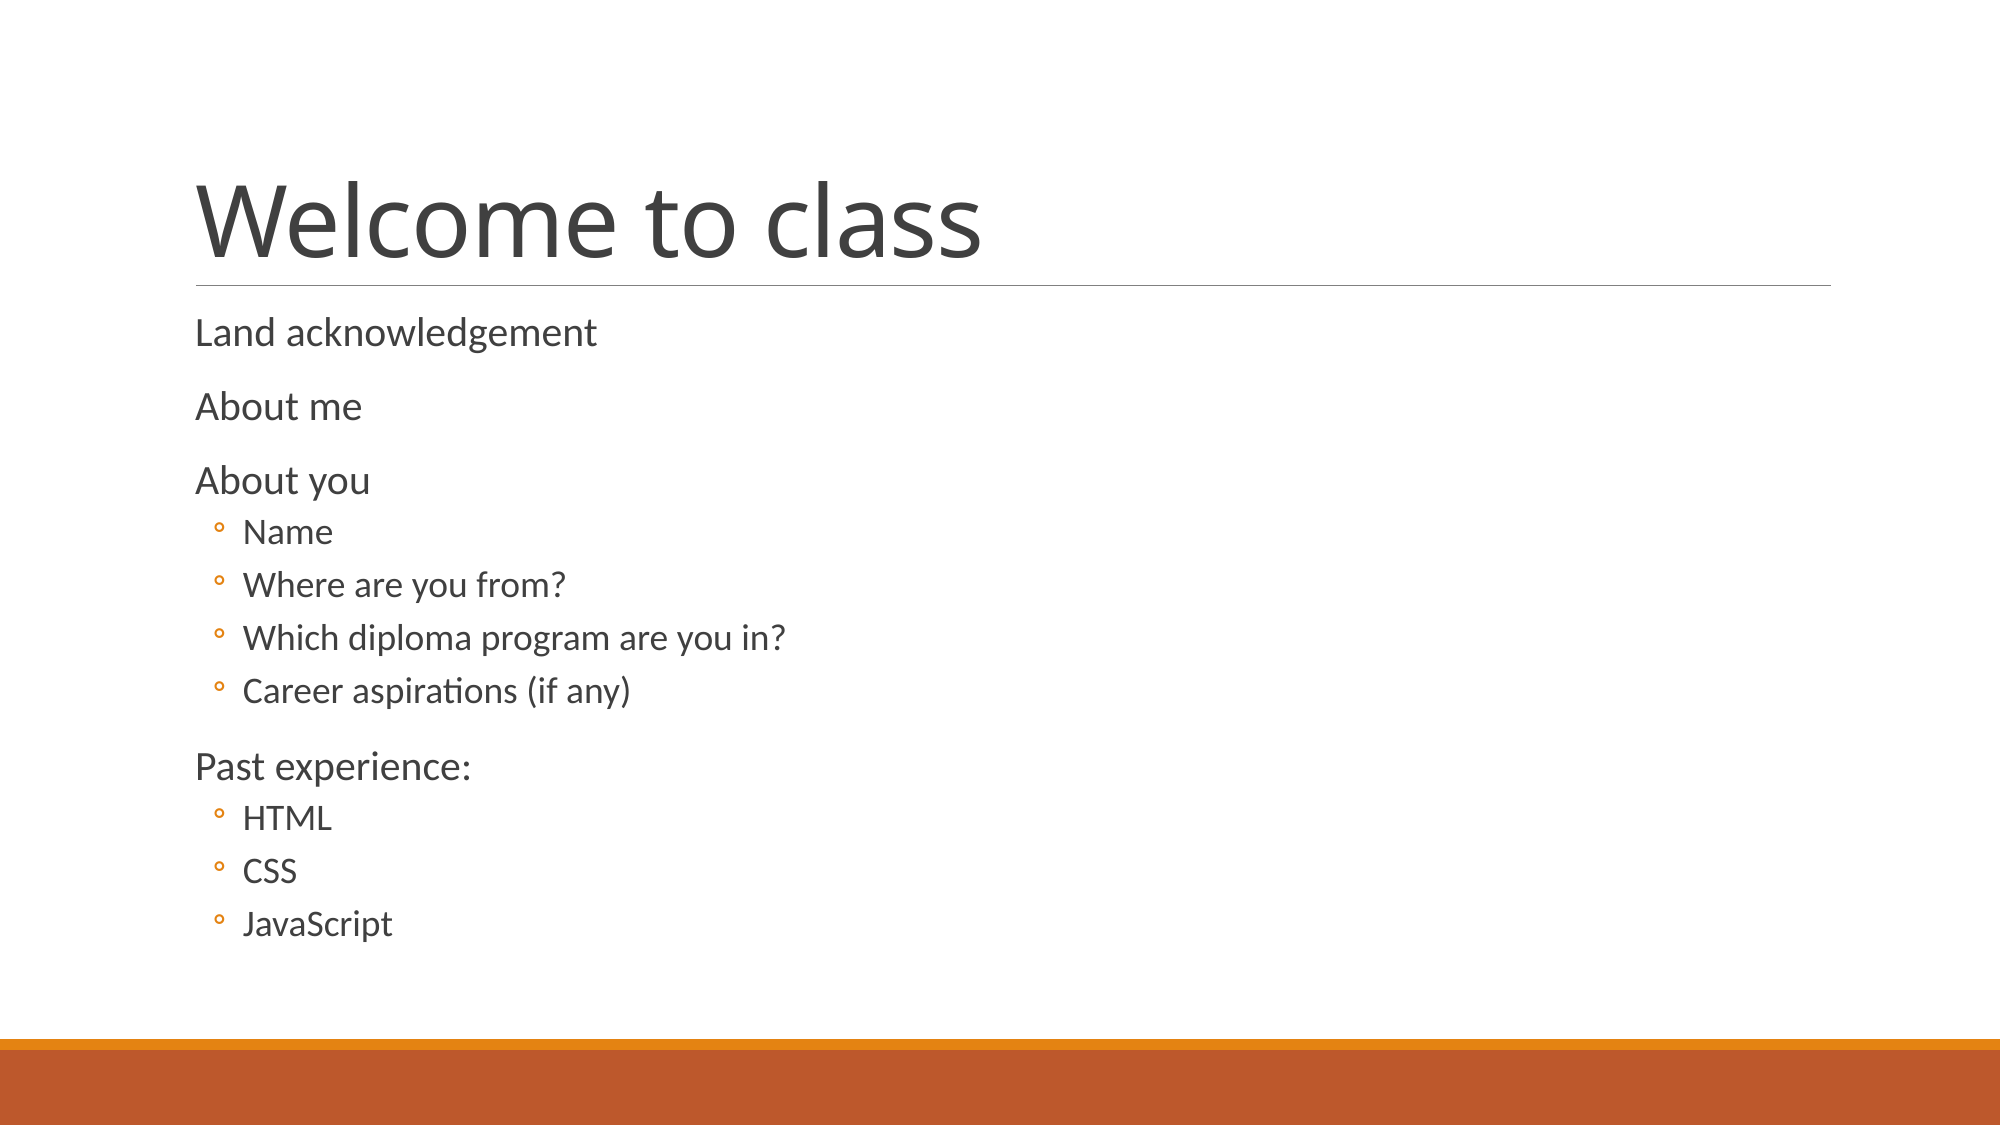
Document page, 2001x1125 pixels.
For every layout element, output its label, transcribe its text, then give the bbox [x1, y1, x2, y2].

list Land acknowledgement About me About you Name Where are you from? Which diploma program are you in? Career aspirations (if any) Past experience: HTML CSS JavaScript [180, 302, 1830, 963]
title Welcome to class [180, 47, 1830, 285]
